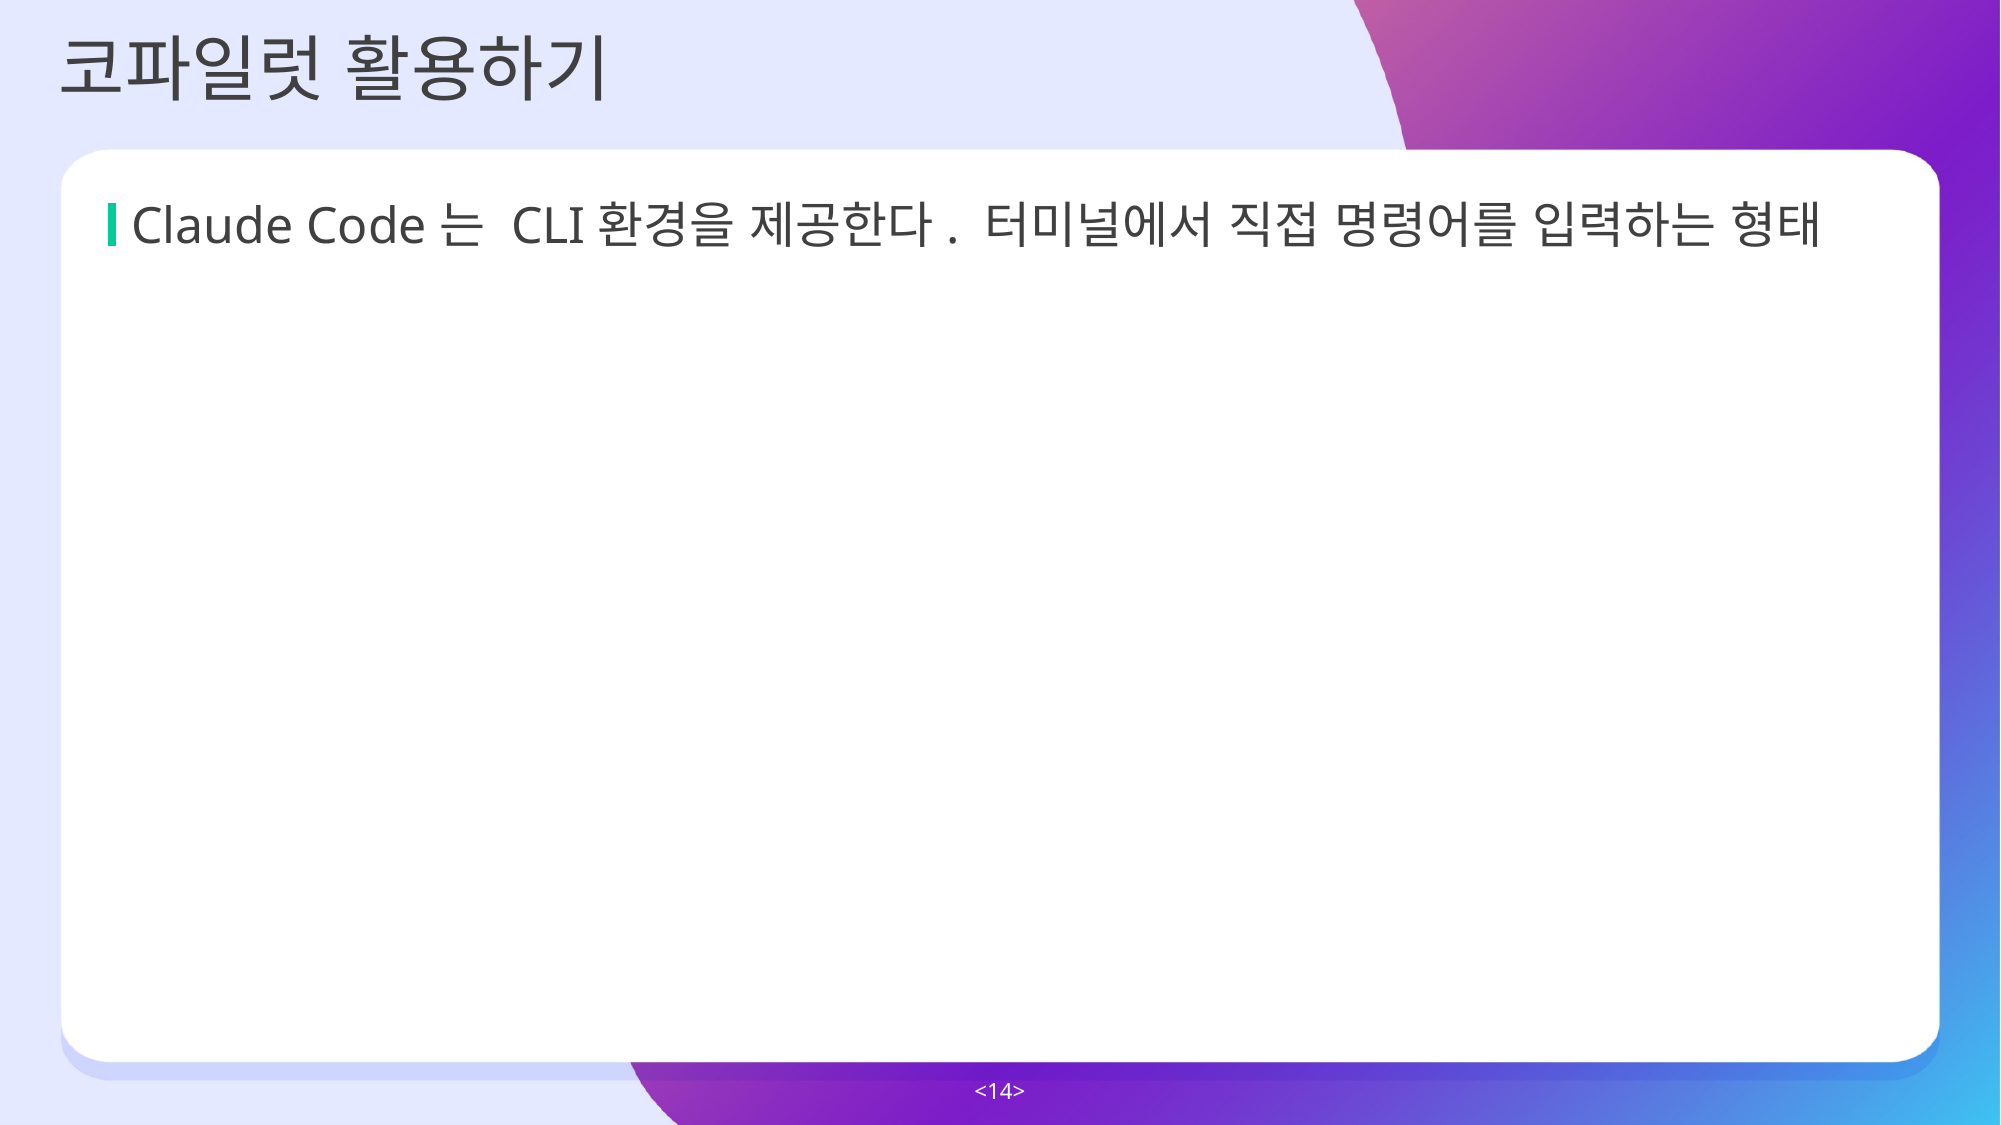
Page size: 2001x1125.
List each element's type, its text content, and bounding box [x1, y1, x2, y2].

picture [0, 0, 2000, 1125]
text_box Claude Code는 CLI환경을 제공한다. 터미널에서 직접 명령어를 입력하는 형태 [87, 189, 1914, 1036]
text_box 코파일럿 활용하기 [38, 23, 1764, 241]
